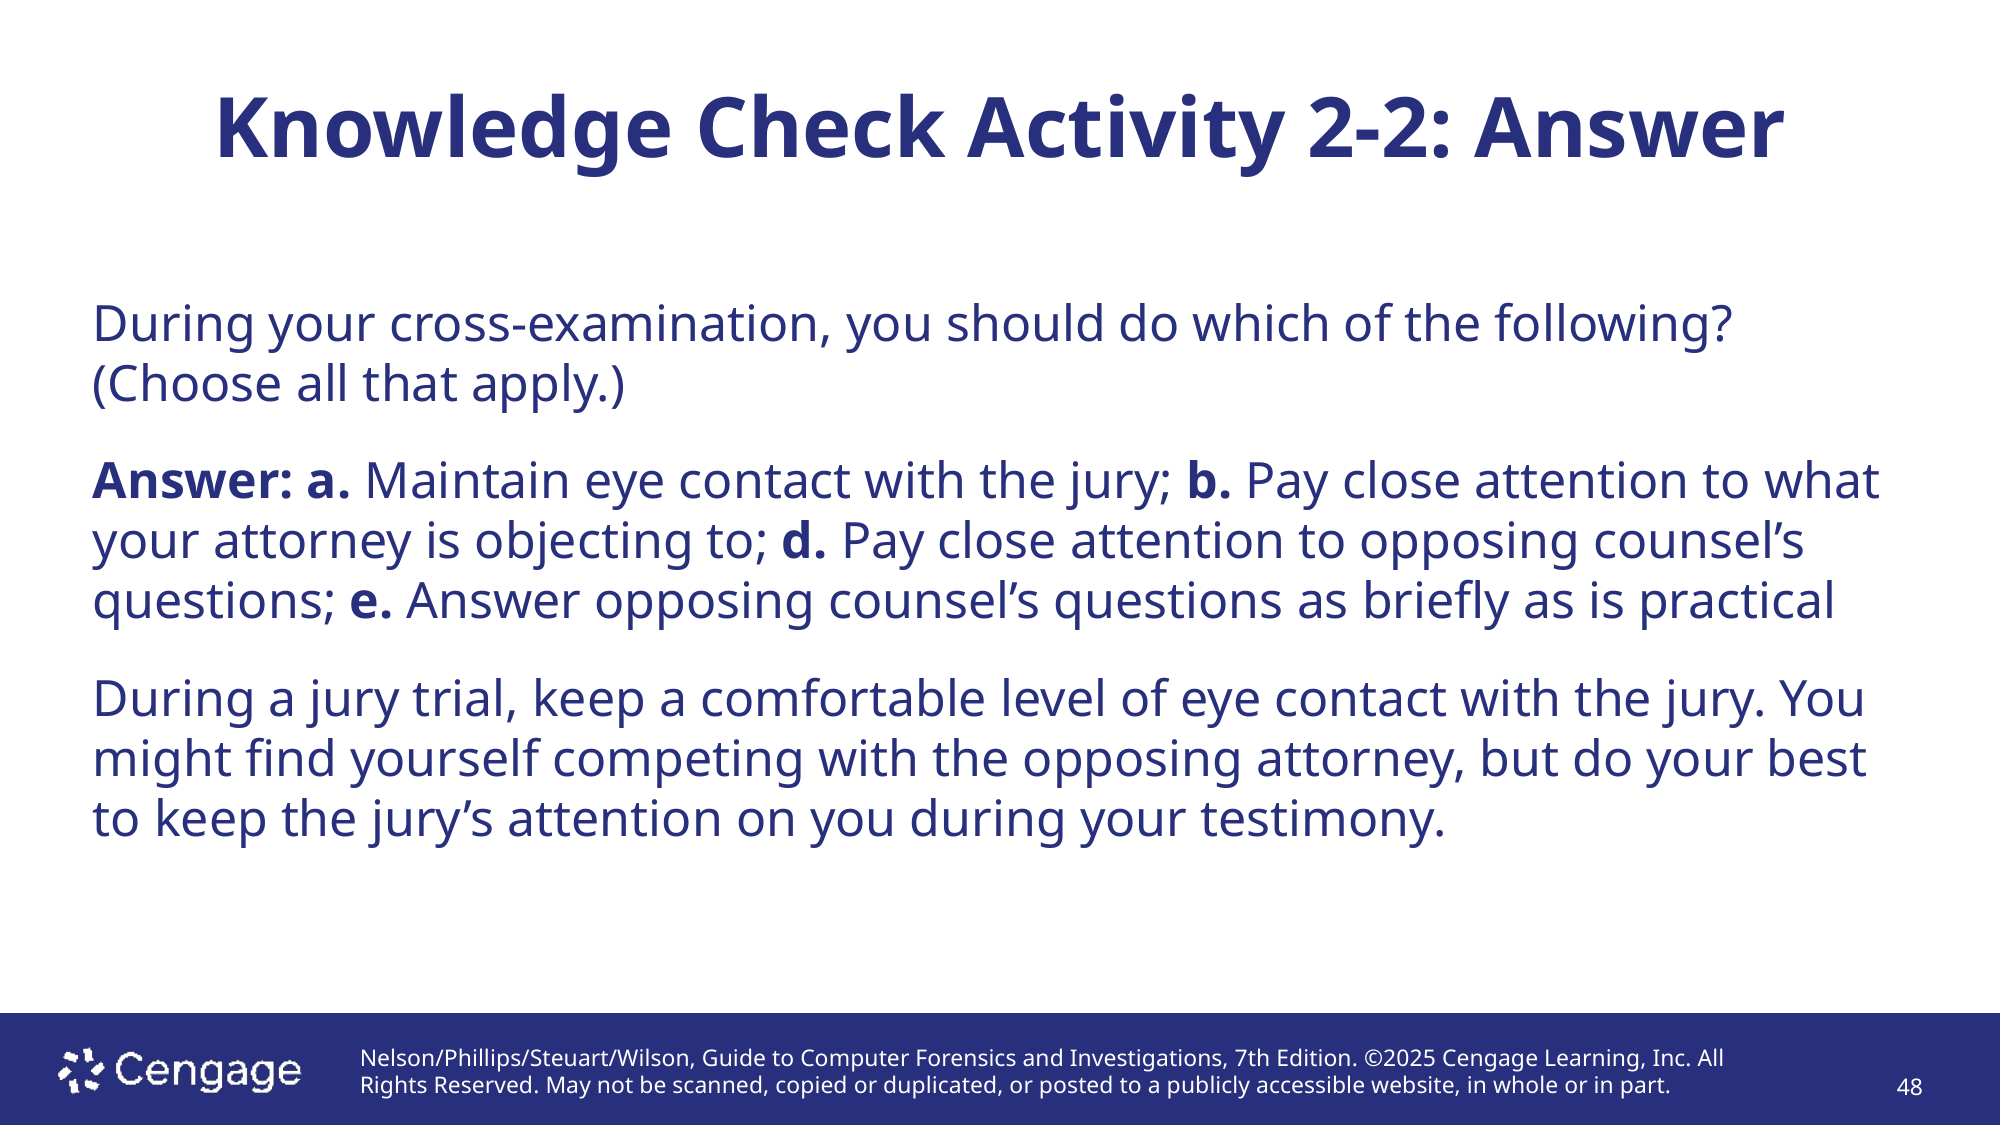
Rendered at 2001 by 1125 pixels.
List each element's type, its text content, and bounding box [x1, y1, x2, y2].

title Knowledge Check Activity 2-2: Answer [78, 77, 1923, 278]
picture [30, 1020, 329, 1122]
list During your cross-examination, you should do which of the following? (Choose all that apply.) Answer: a. Maintain eye contact with the jury; b. Pay close attention to what your attorney is objecting to; d. Pay close attention to opposing counsel’s questions; e. Answer opposing counsel’s questions as briefly as is practical During a jury trial, keep a comfortable level of eye contact with the jury. You might find yourself competing with the opposing attorney, but do your best to keep the jury’s attention on you during your testimony. [77, 283, 1923, 714]
